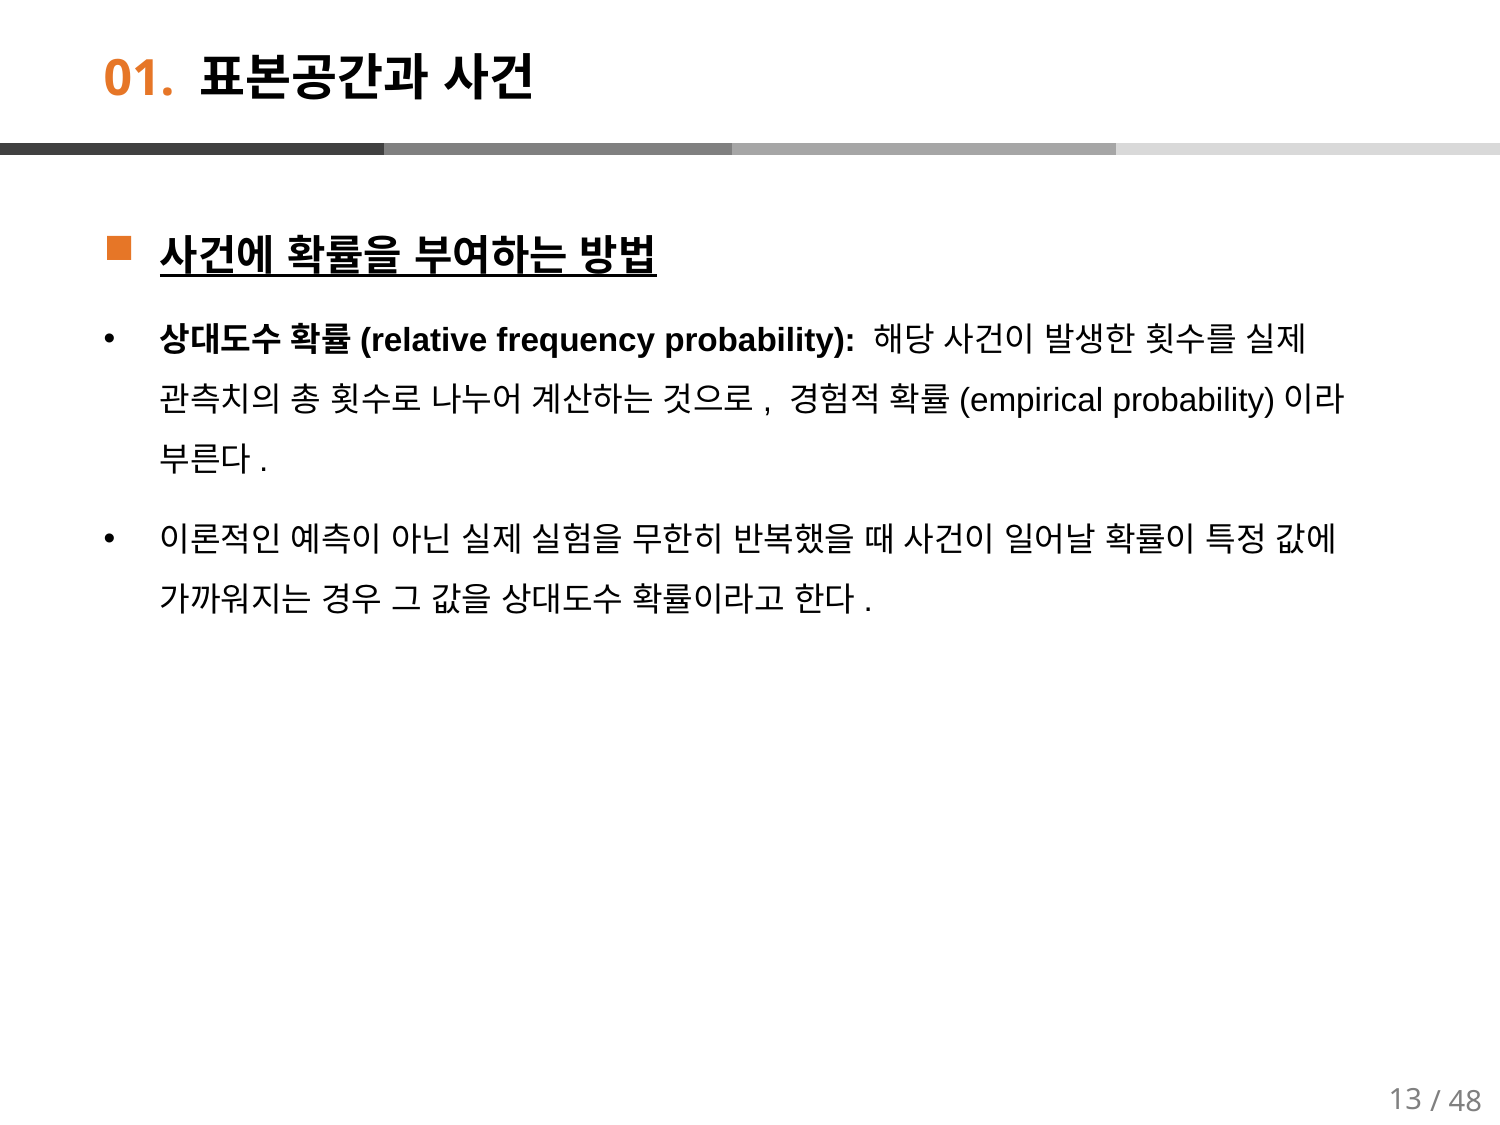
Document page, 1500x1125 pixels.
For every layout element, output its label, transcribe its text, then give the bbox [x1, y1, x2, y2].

list 사건에 확률을 부여하는 방법 [88, 196, 1436, 386]
text_box 상대도수 확률(relative frequency probability): 해당 사건이 발생한 횟수를 실제 관측치의 총 횟수로 나누어 계산하는 것으로, 경험적 확률(empirical probability)이라 부른다. 이론적인 예측이 아닌 실제 실험을 무한히 반복했을 때 사건이 일어날 확률이 특정 값에 가까워지는 경우 그 값을 상대도수 확률이라고 한다. [88, 290, 1400, 480]
title 01. 표본공간과 사건 [88, 30, 1211, 121]
